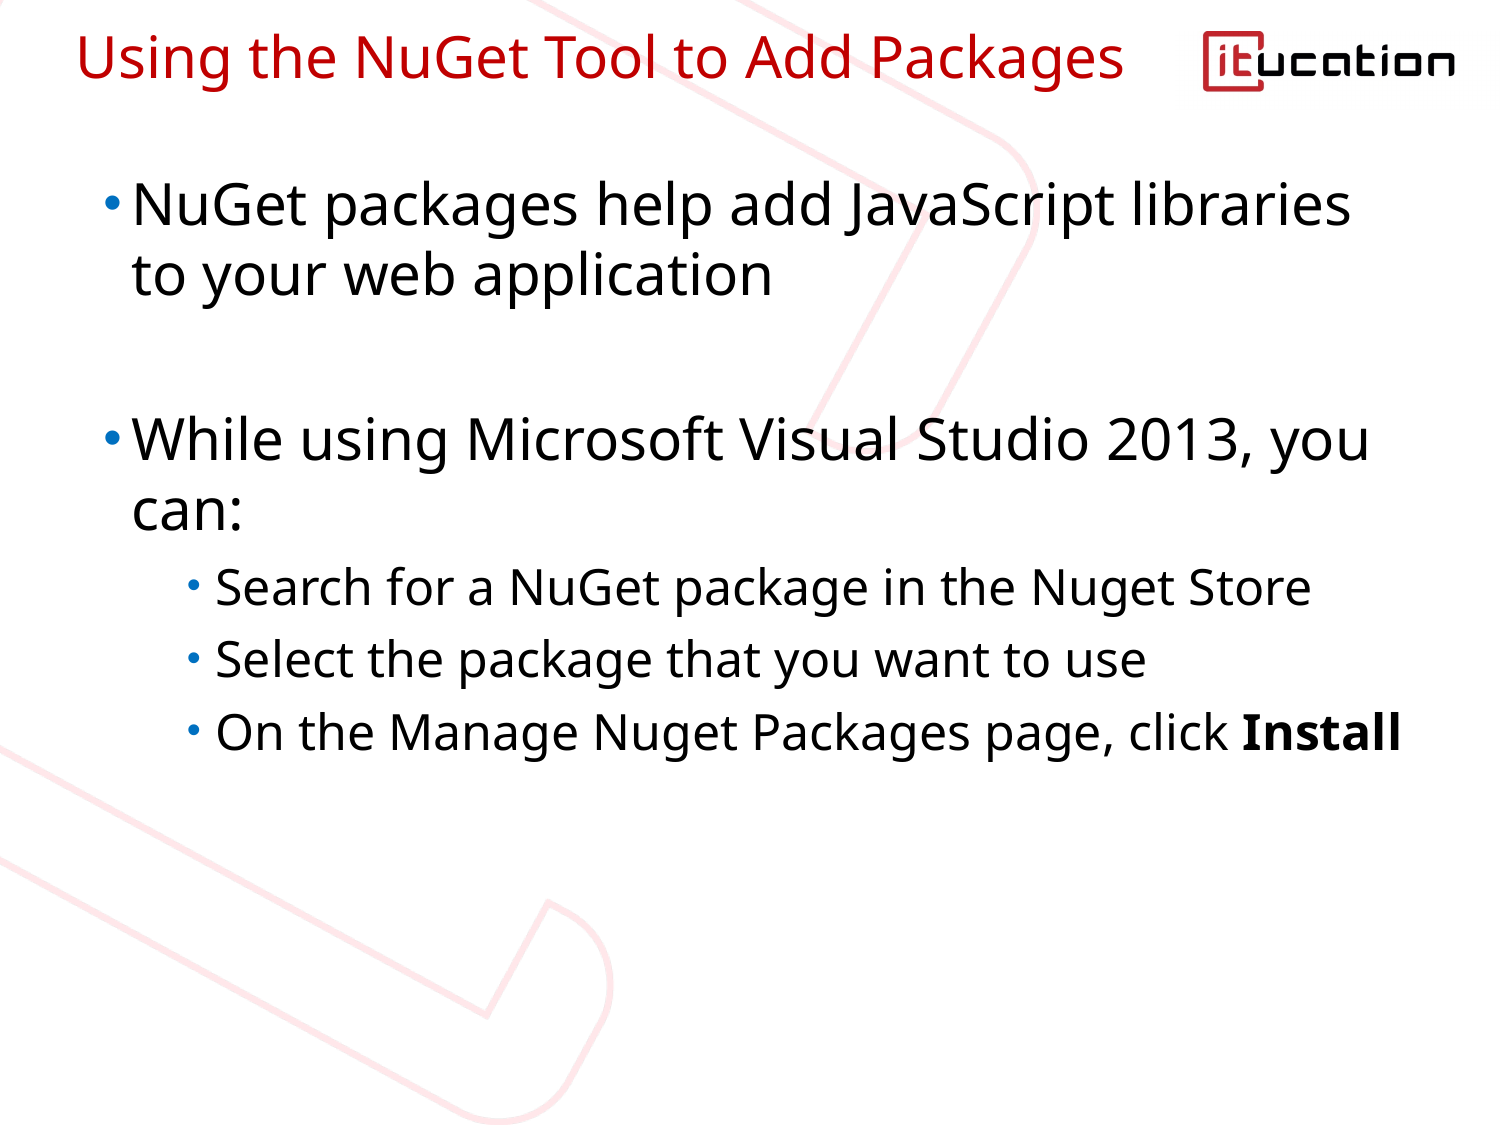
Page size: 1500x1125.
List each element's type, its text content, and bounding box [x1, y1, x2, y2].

picture [1186, 31, 1500, 110]
text_box NuGet packages help add JavaScript libraries to your web application While using Microsoft Visual Studio 2013, you can: Search for a NuGet package in the Nuget Store Select the package that you want to use On the Manage Nuget Packages page, click Install [75, 167, 1408, 1012]
title Using the NuGet Tool to Add Packages [75, 0, 1186, 122]
